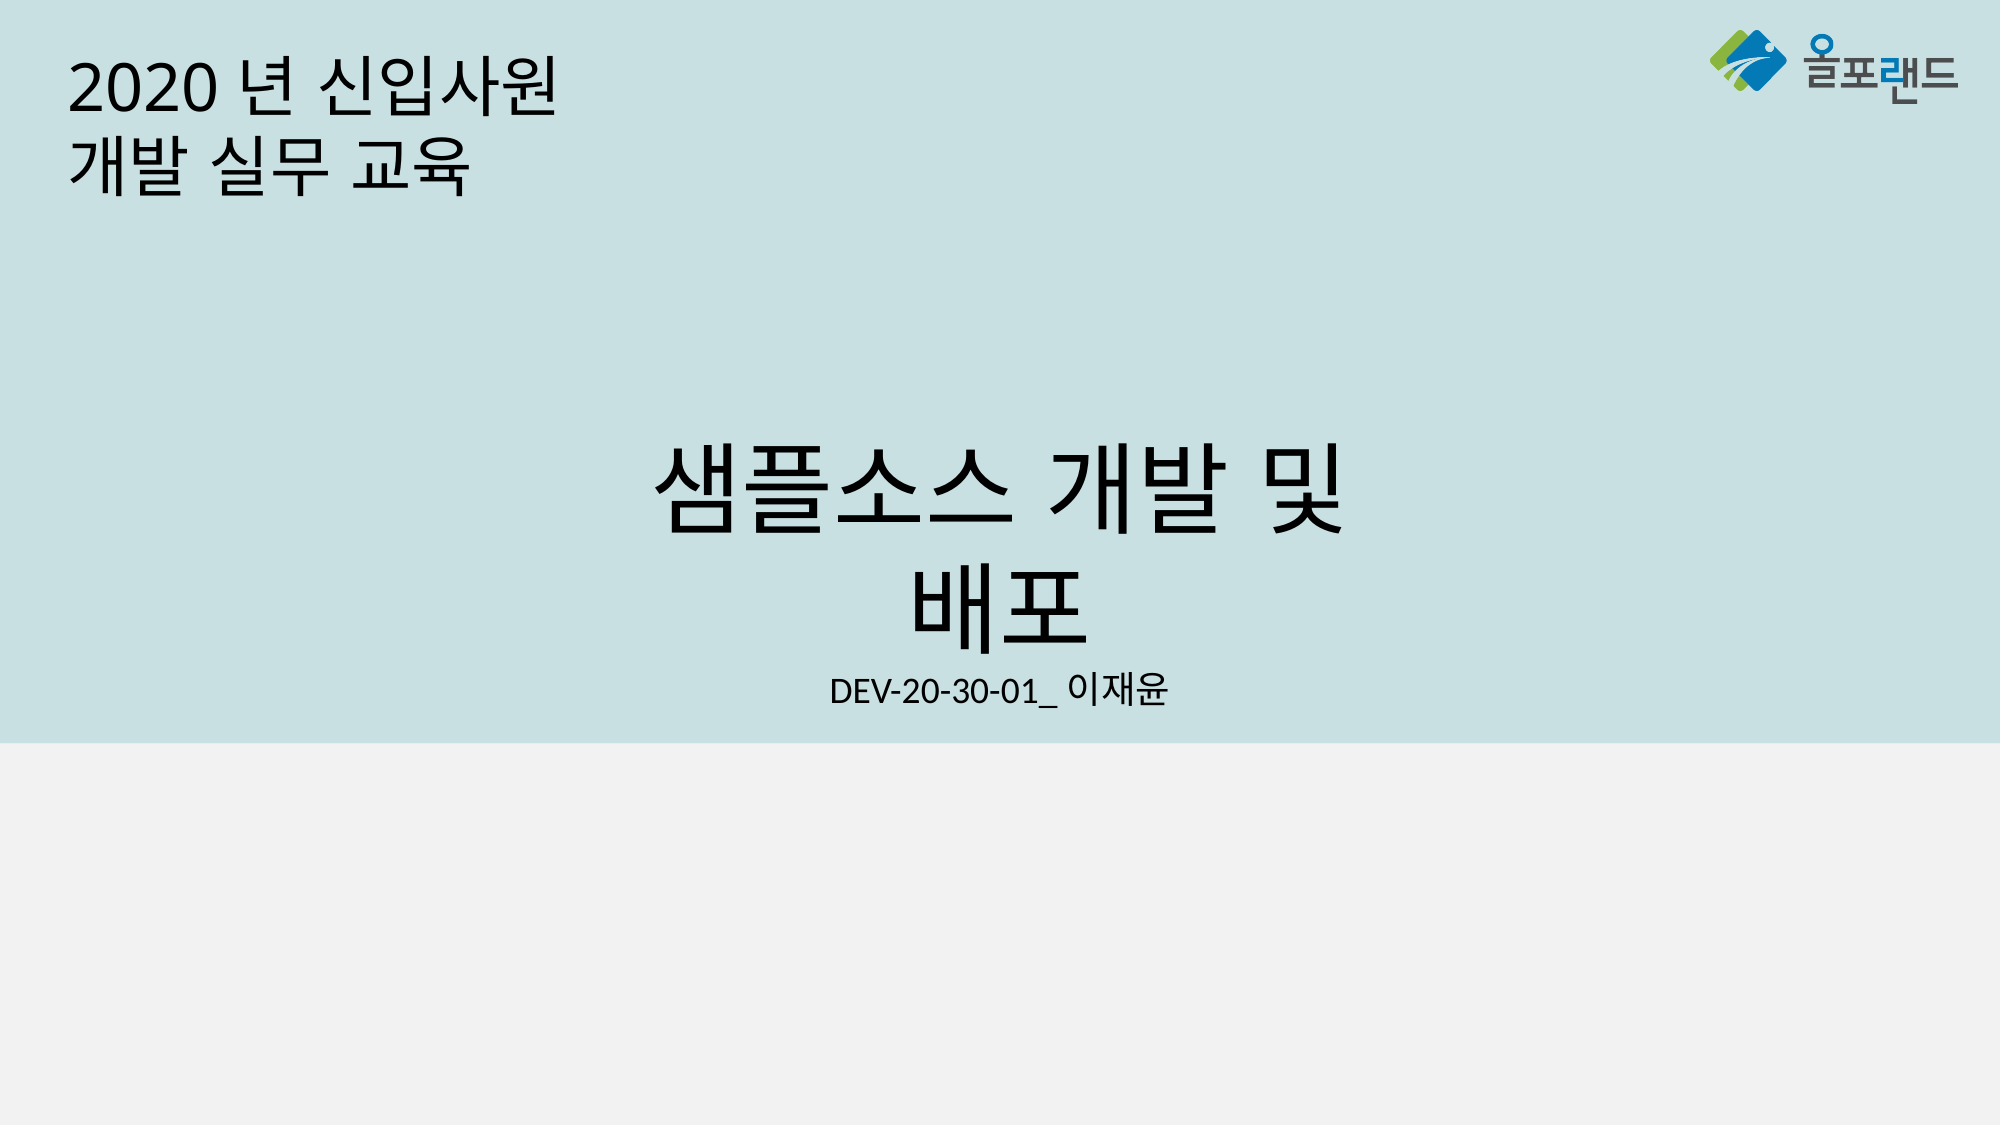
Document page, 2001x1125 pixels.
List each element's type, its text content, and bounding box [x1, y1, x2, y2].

picture [1710, 30, 1958, 104]
text_box 샘플소스 개발 및 배포 DEV-20-30-01_이재윤 [591, 418, 1409, 719]
